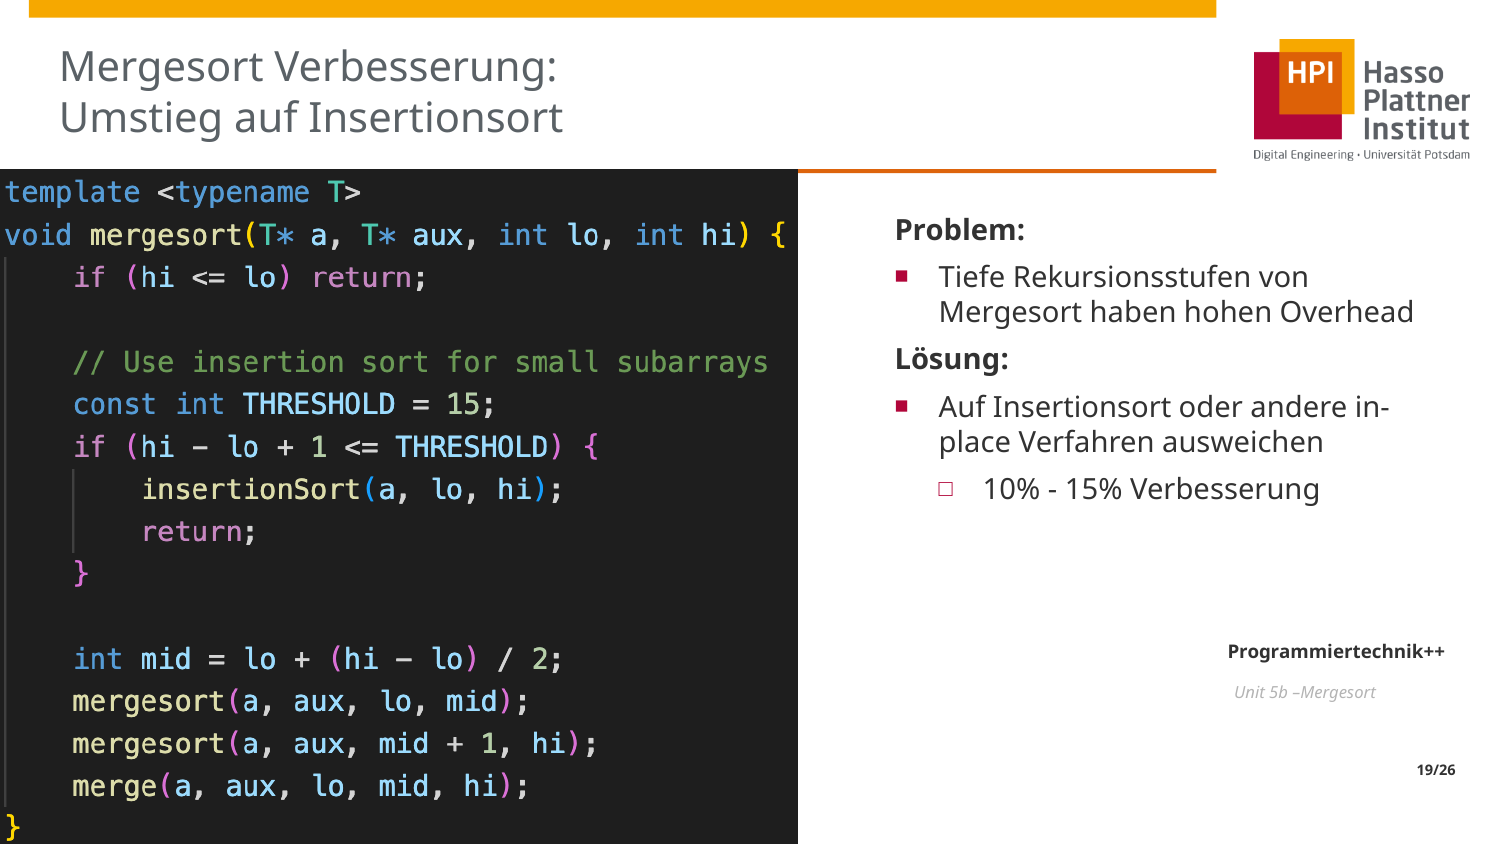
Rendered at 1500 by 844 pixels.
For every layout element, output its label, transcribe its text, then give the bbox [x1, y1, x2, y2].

list Problem: Tiefe Rekursionsstufen von Mergesort haben hohen Overhead Lösung: Auf Insertionsort oder andere in-place Verfahren ausweichen 10% - 15% Verbesserung [879, 203, 1453, 788]
picture [0, 169, 798, 844]
title Mergesort Verbesserung: Umstieg auf Insertionsort [58, 17, 1187, 170]
picture [1254, 39, 1470, 161]
